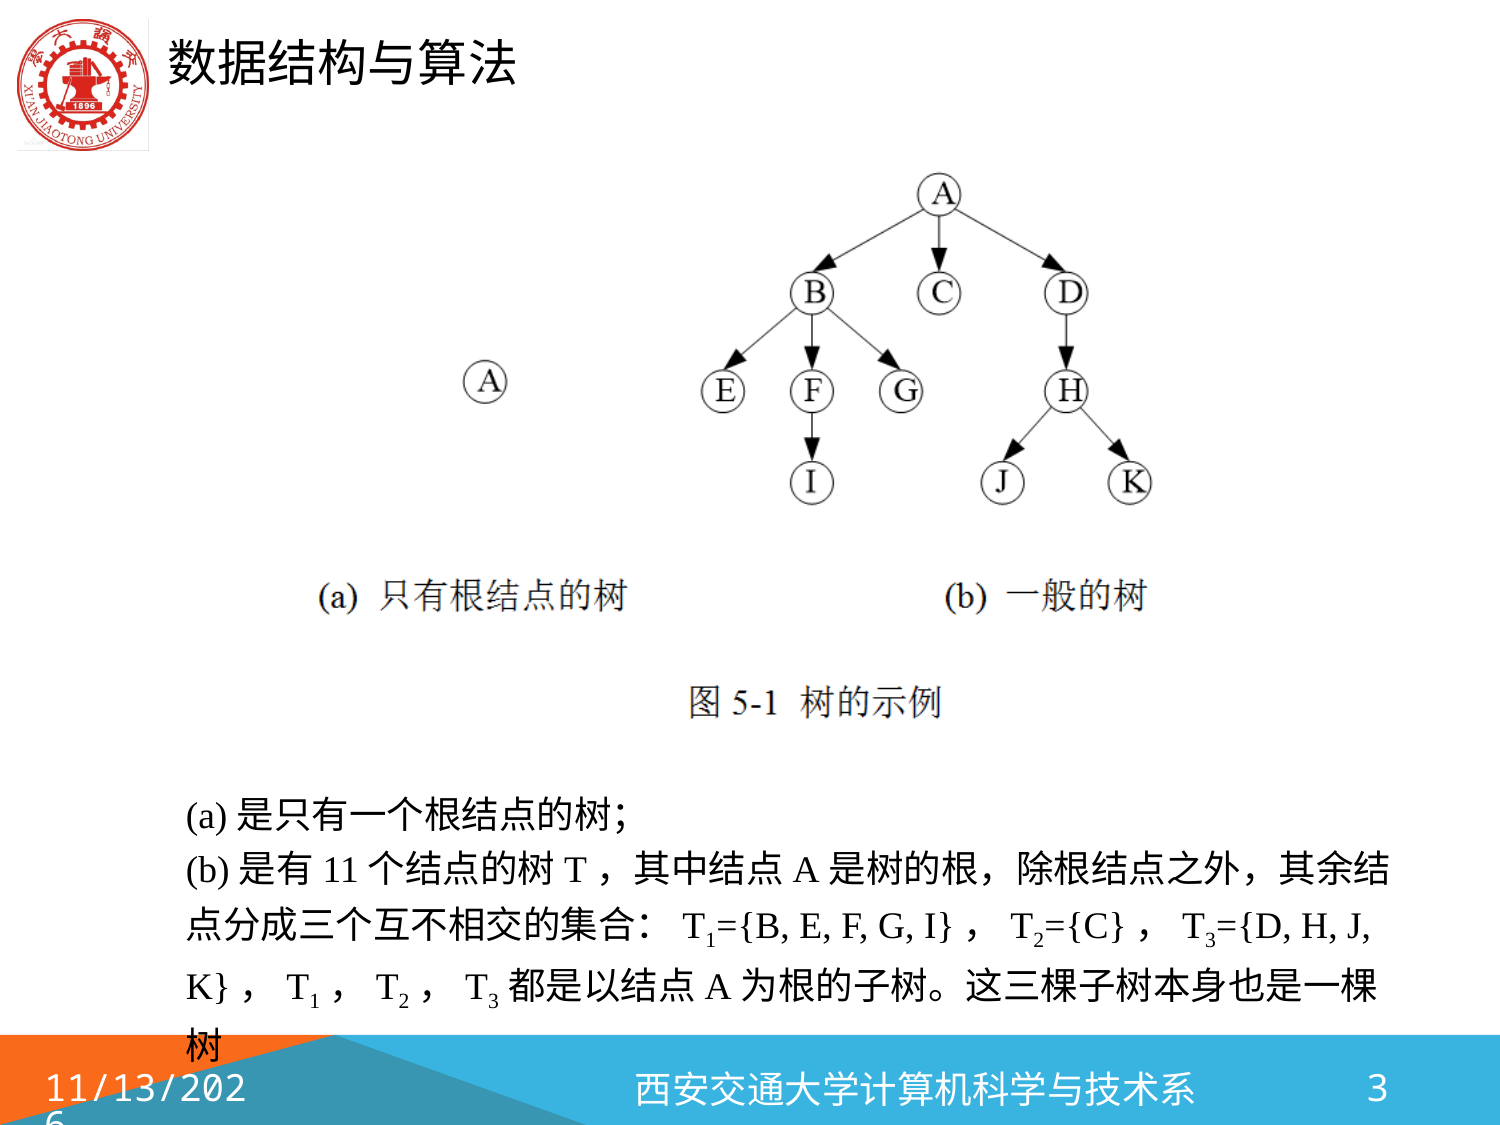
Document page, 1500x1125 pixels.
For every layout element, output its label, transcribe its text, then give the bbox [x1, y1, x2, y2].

text_box (a)是只有一个根结点的树； (b)是有11个结点的树T，其中结点A是树的根，除根结点之外，其余结点分成三个互不相交的集合：T1={B, E, F, G, I}，T2={C}，T3={D, H, J, K}，T1，T2，T3都是以结点A为根的子树。这三棵子树本身也是一棵树 [171, 775, 1424, 1075]
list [277, 160, 1194, 733]
picture [17, 19, 149, 151]
